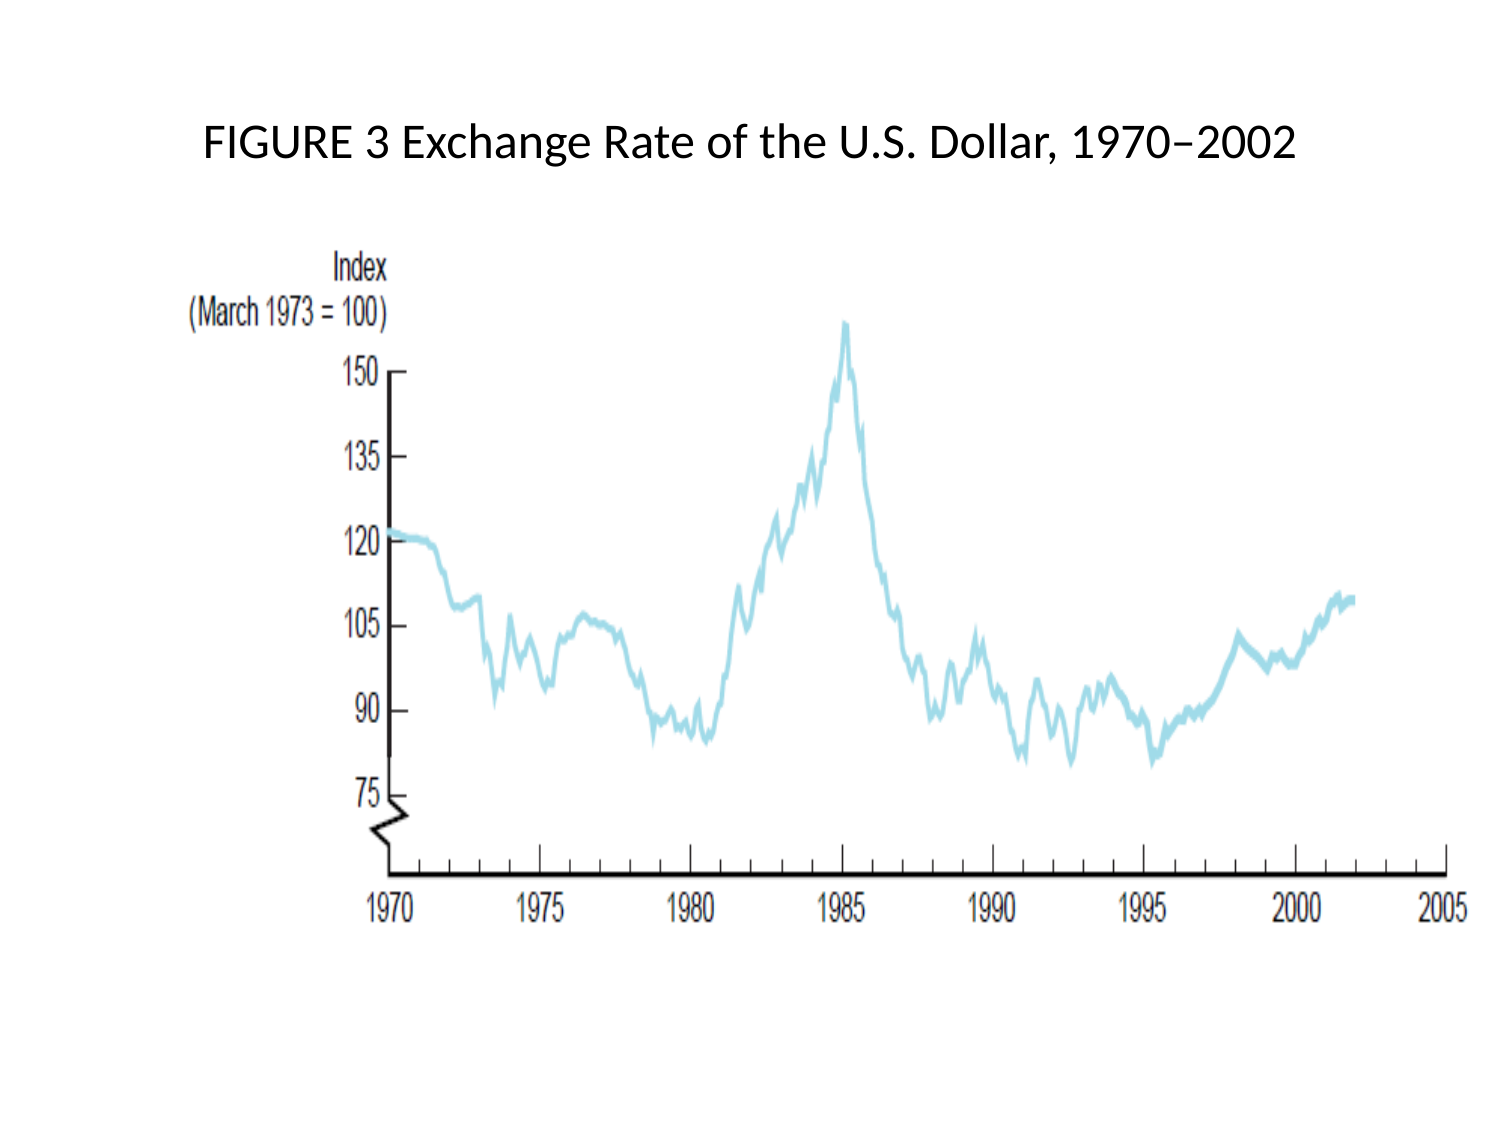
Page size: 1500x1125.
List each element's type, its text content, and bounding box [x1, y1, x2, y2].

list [187, 224, 1500, 965]
title FIGURE 3 Exchange Rate of the U.S. Dollar, 1970–2002 [75, 45, 1425, 233]
